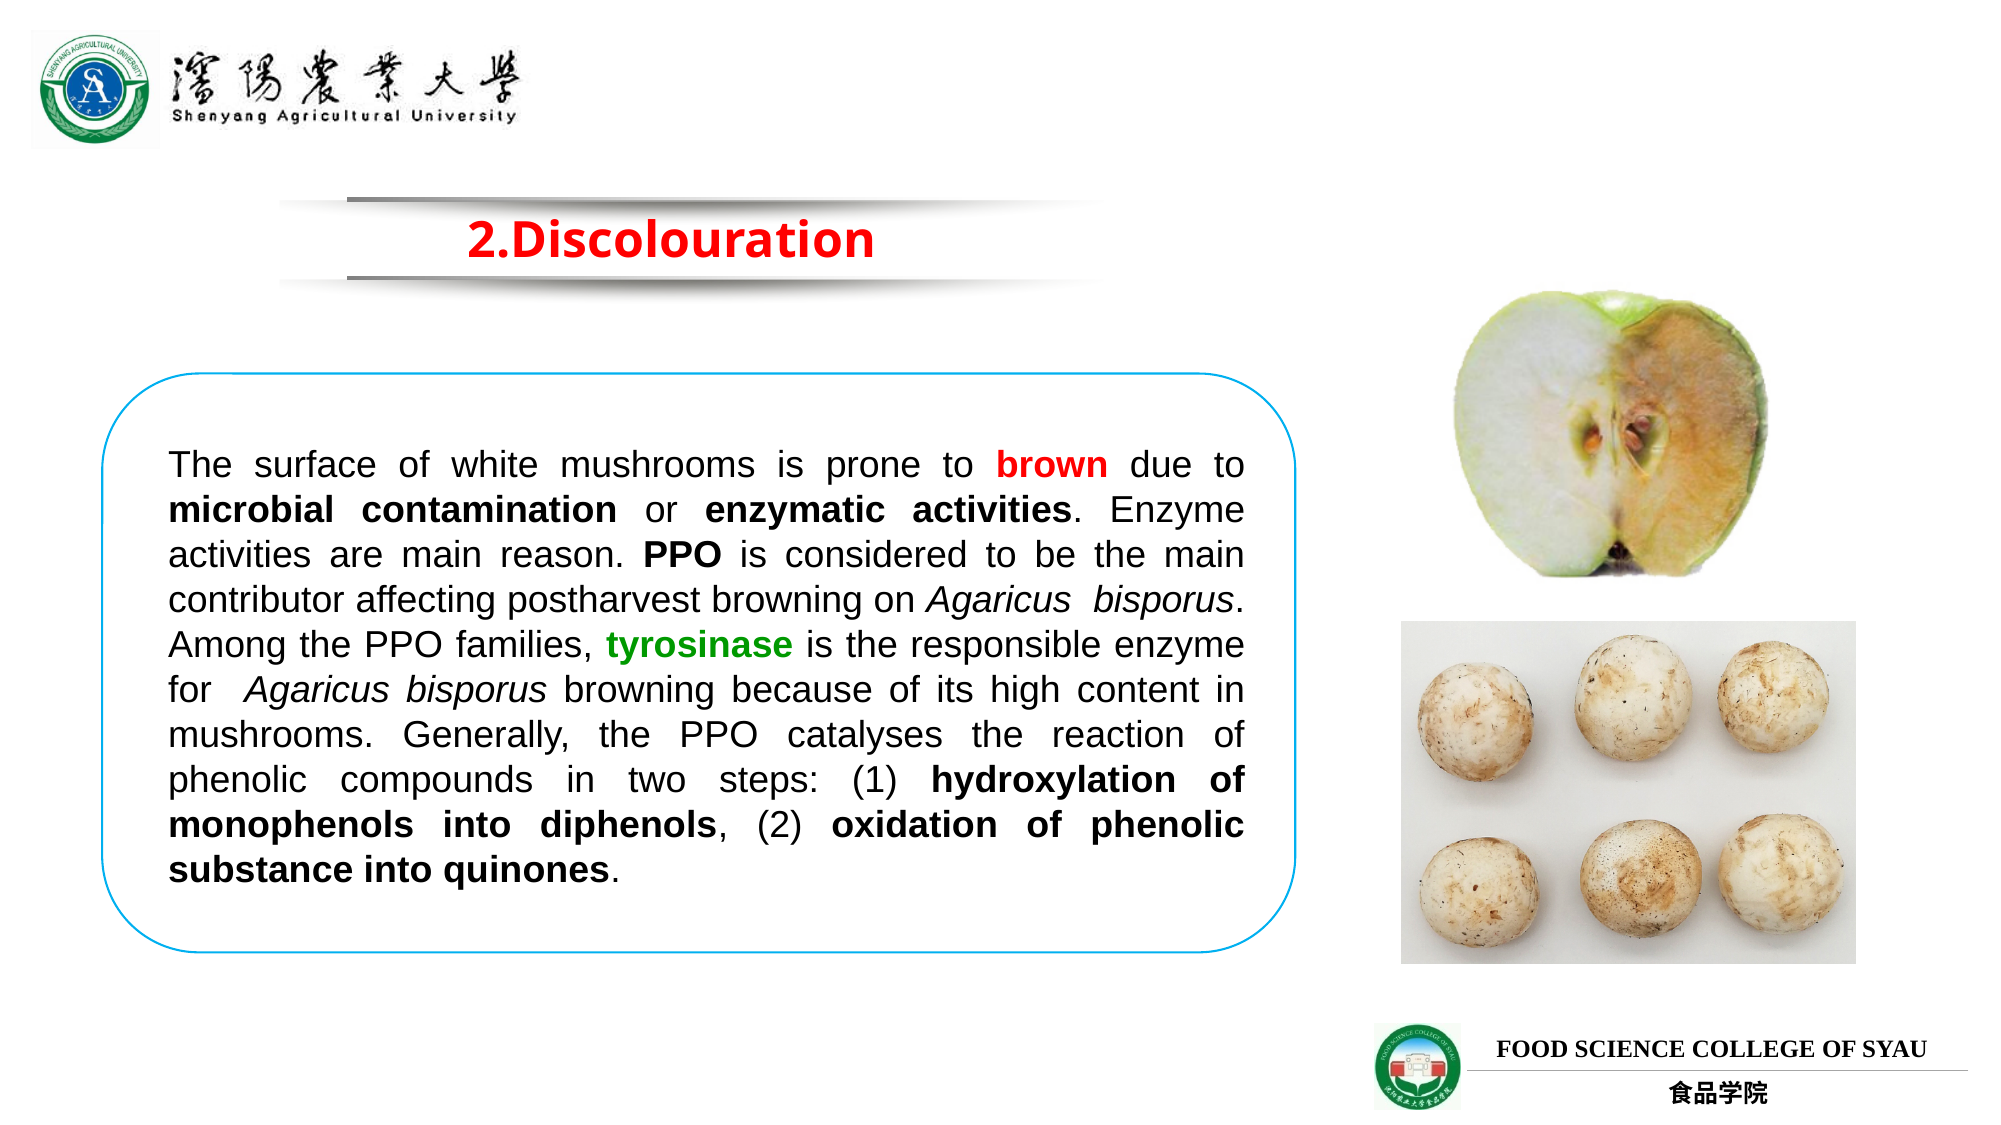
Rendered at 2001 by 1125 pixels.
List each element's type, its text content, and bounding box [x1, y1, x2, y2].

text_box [279, 197, 1120, 398]
picture [161, 45, 544, 130]
text_box [101, 372, 1297, 954]
text_box The surface of white mushrooms is prone to brown due to microbial contamination or enzymatic activities. Enzyme activities are main reason. PPO is considered to be the main contributor affecting postharvest browning on Agaricus bisporus. Among the PPO families, tyrosinase is the responsible enzyme for Agaricus bisporus browning because of its high content in mushrooms. Generally, the PPO catalyses the reaction of phenolic compounds in two steps: (1) hydroxylation of monophenols into diphenols, (2) oxidation of phenolic substance into quinones. [153, 432, 1260, 898]
picture [1434, 278, 1792, 586]
picture [31, 30, 160, 149]
picture [1401, 621, 1856, 964]
picture [1374, 1023, 1461, 1110]
